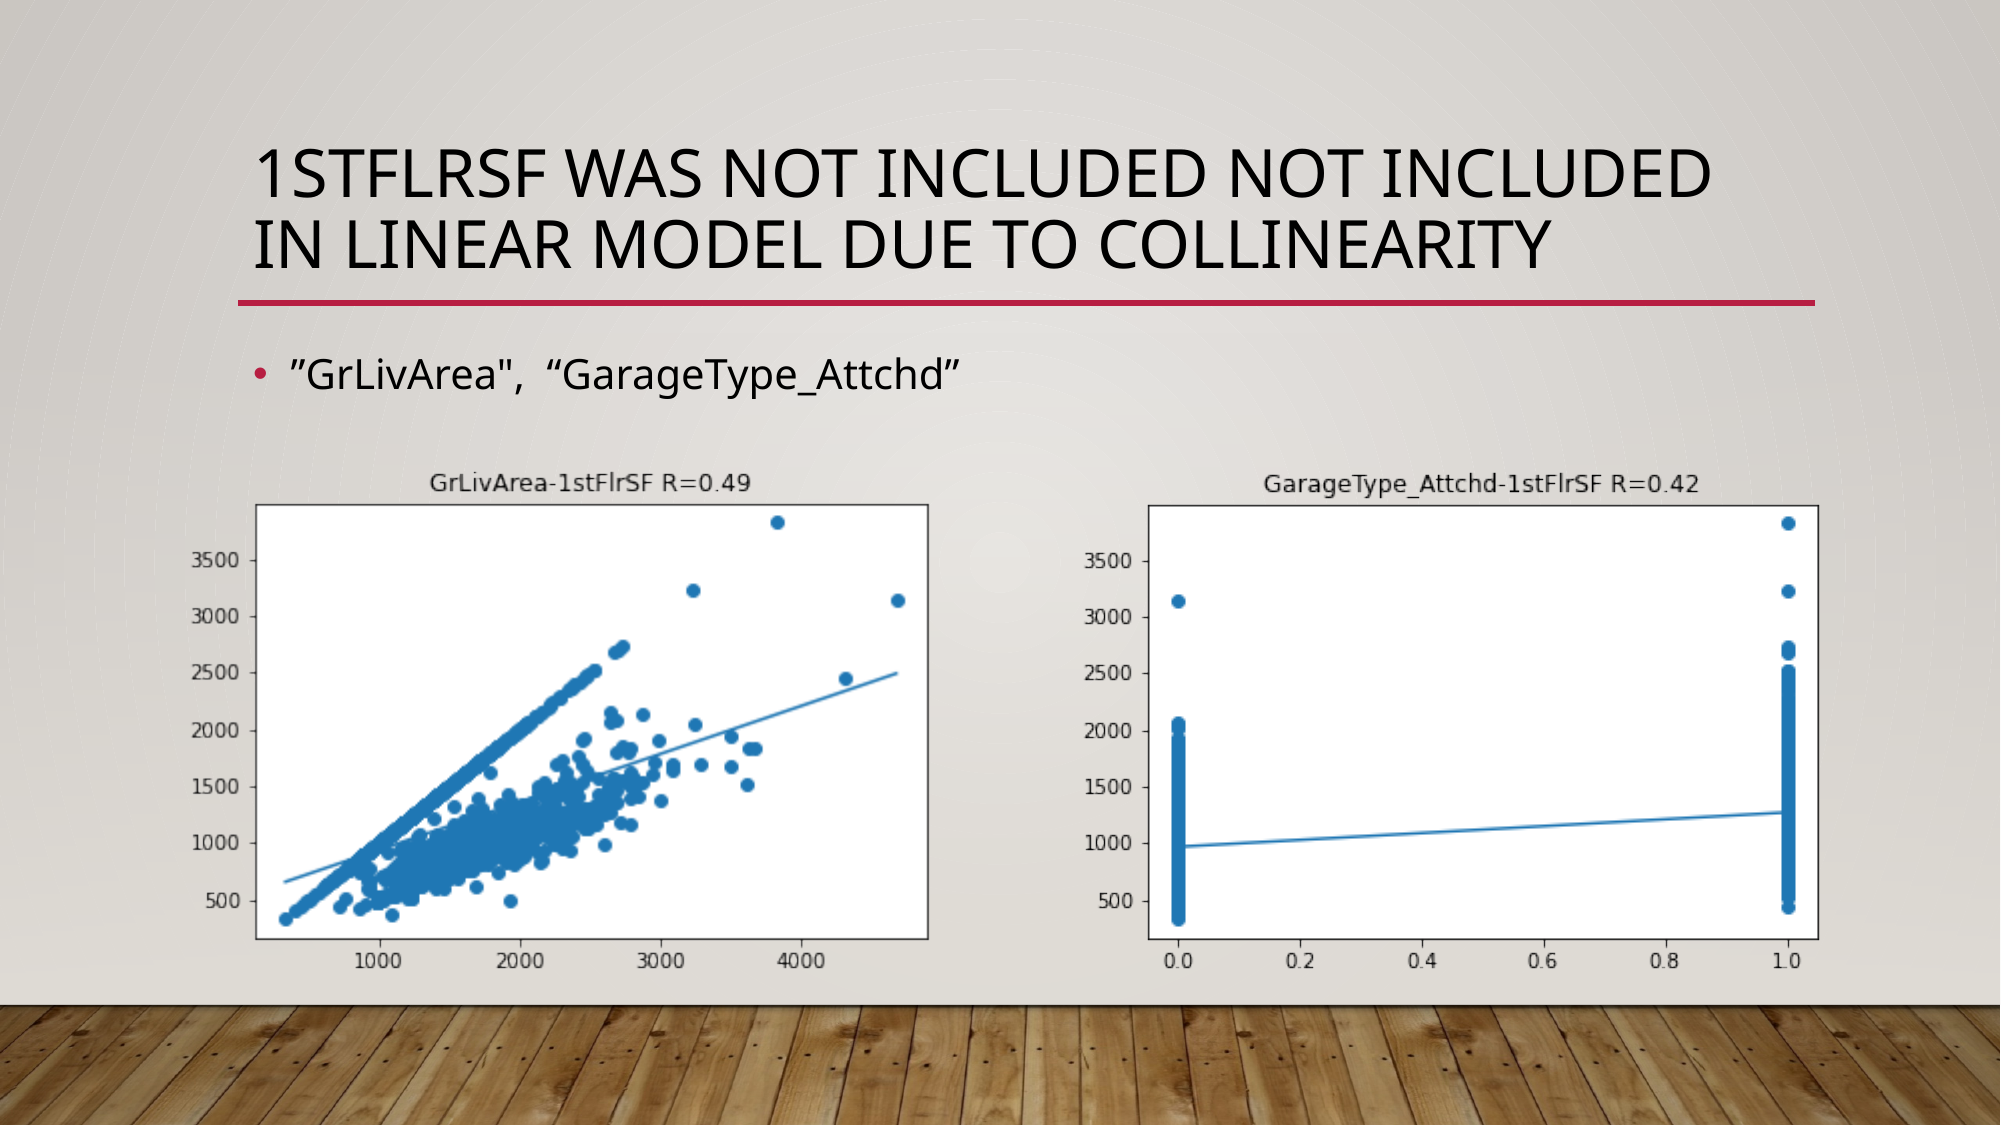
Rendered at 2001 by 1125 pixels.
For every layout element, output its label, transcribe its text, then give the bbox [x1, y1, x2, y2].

picture [0, 433, 2000, 1125]
list ”GrLivArea", “GarageType_Attchd” [238, 330, 1814, 897]
title 1stFlrSF was not included not included in linear model due to Collinearity [238, 131, 1814, 305]
